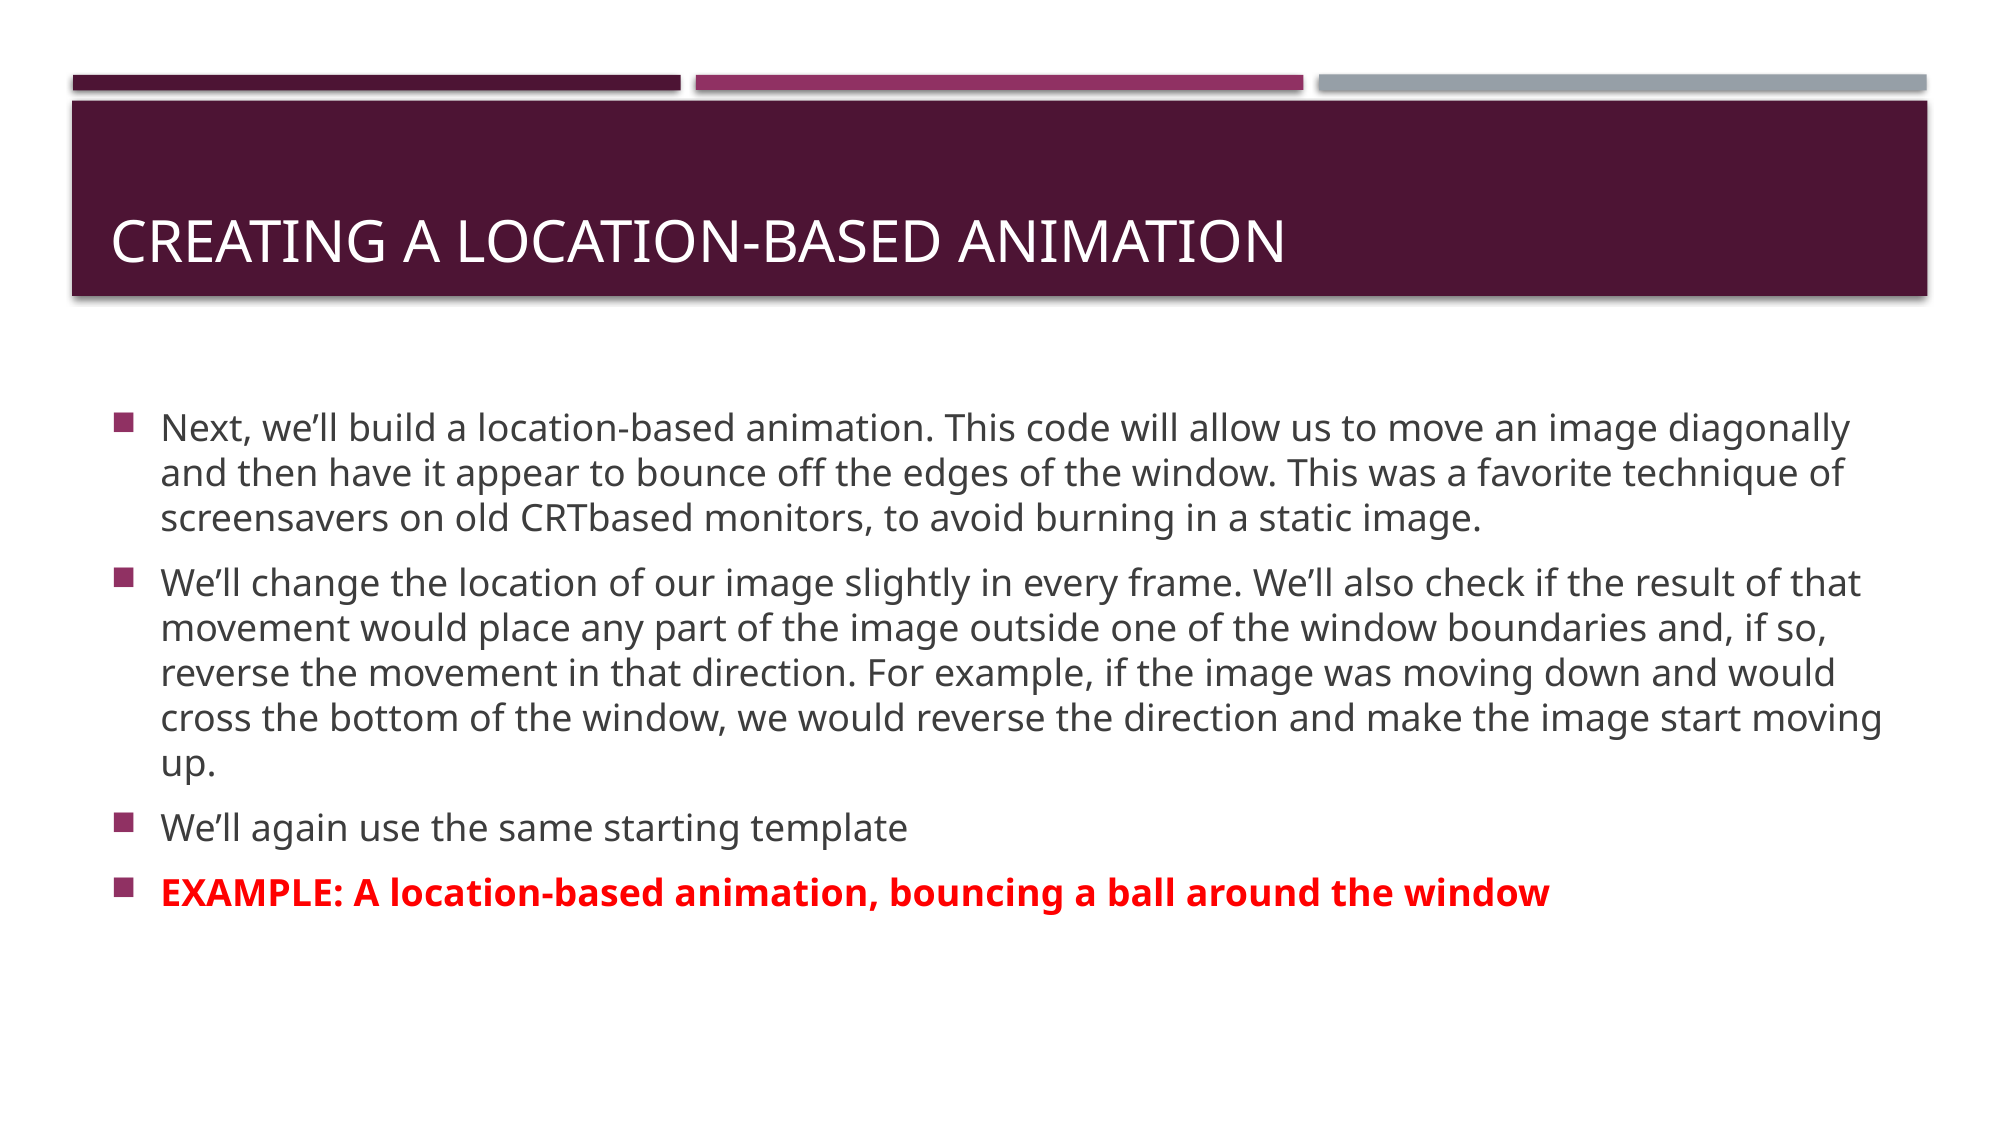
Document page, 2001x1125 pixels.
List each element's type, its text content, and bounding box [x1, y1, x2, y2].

title Creating a Location-Based Animation [95, 115, 1905, 282]
list Next, we’ll build a location-based animation. This code will allow us to move an image diagonally and then have it appear to bounce off the edges of the window. This was a favorite technique of screensavers on old CRTbased monitors, to avoid burning in a static image. We’ll change the location of our image slightly in every frame. We’ll also check if the result of that movement would place any part of the image outside one of the window boundaries and, if so, reverse the movement in that direction. For example, if the image was moving down and would cross the bottom of the window, we would reverse the direction and make the image start moving up. We’ll again use the same starting template EXAMPLE: A location-based animation, bouncing a ball around the window [95, 357, 1905, 962]
